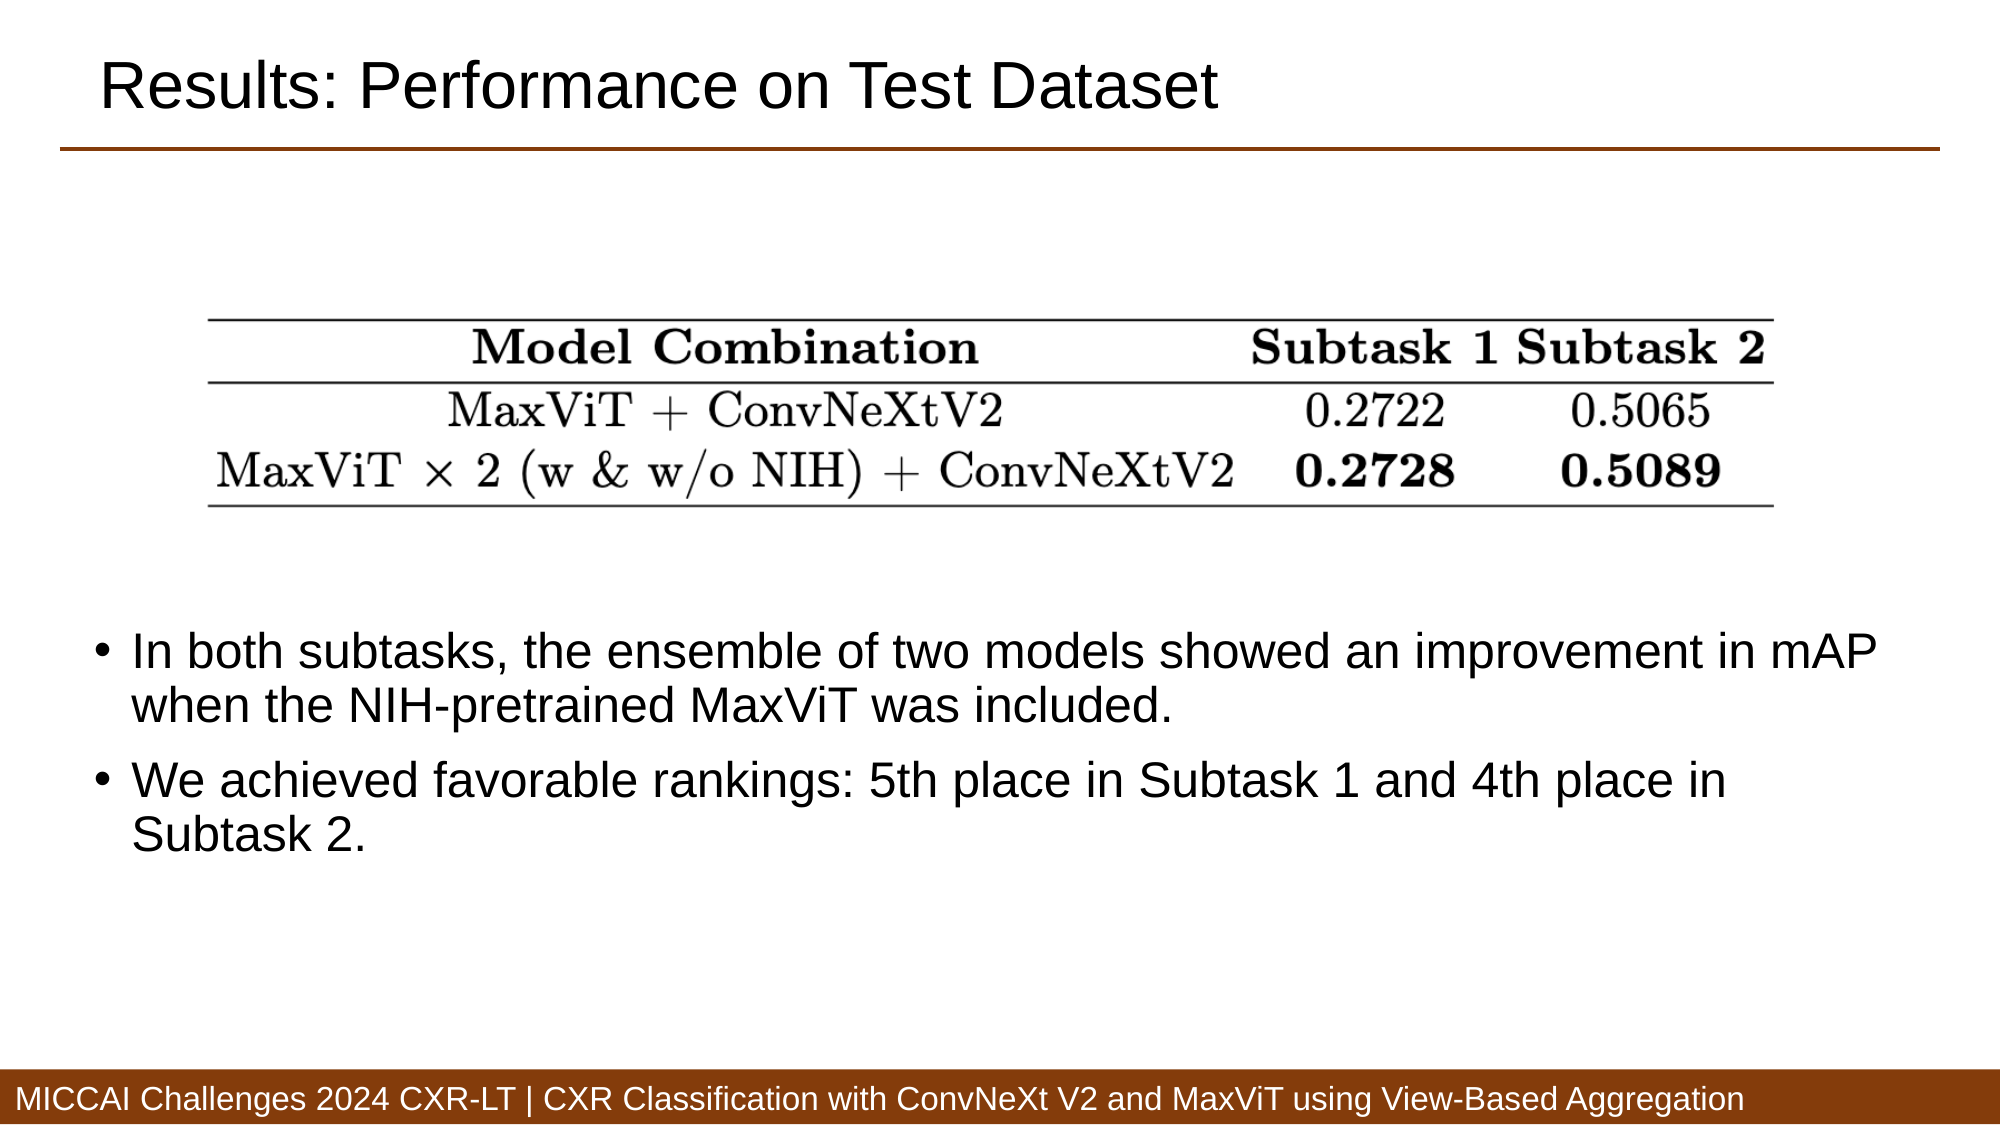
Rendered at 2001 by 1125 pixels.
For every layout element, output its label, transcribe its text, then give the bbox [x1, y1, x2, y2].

picture [196, 302, 1804, 528]
text_box MICCAI Challenges 2024 CXR-LT | CXR Classification with ConvNeXt V2 and MaxViT using View-Based Aggregation [0, 1069, 2000, 1125]
title Results: Performance on Test Dataset [84, 25, 1810, 147]
list In both subtasks, the ensemble of two models showed an improvement in mAP when the NIH-pretrained MaxViT was included. We achieved favorable rankings: 5th place in Subtask 1 and 4th place in Subtask 2. [78, 617, 1921, 932]
